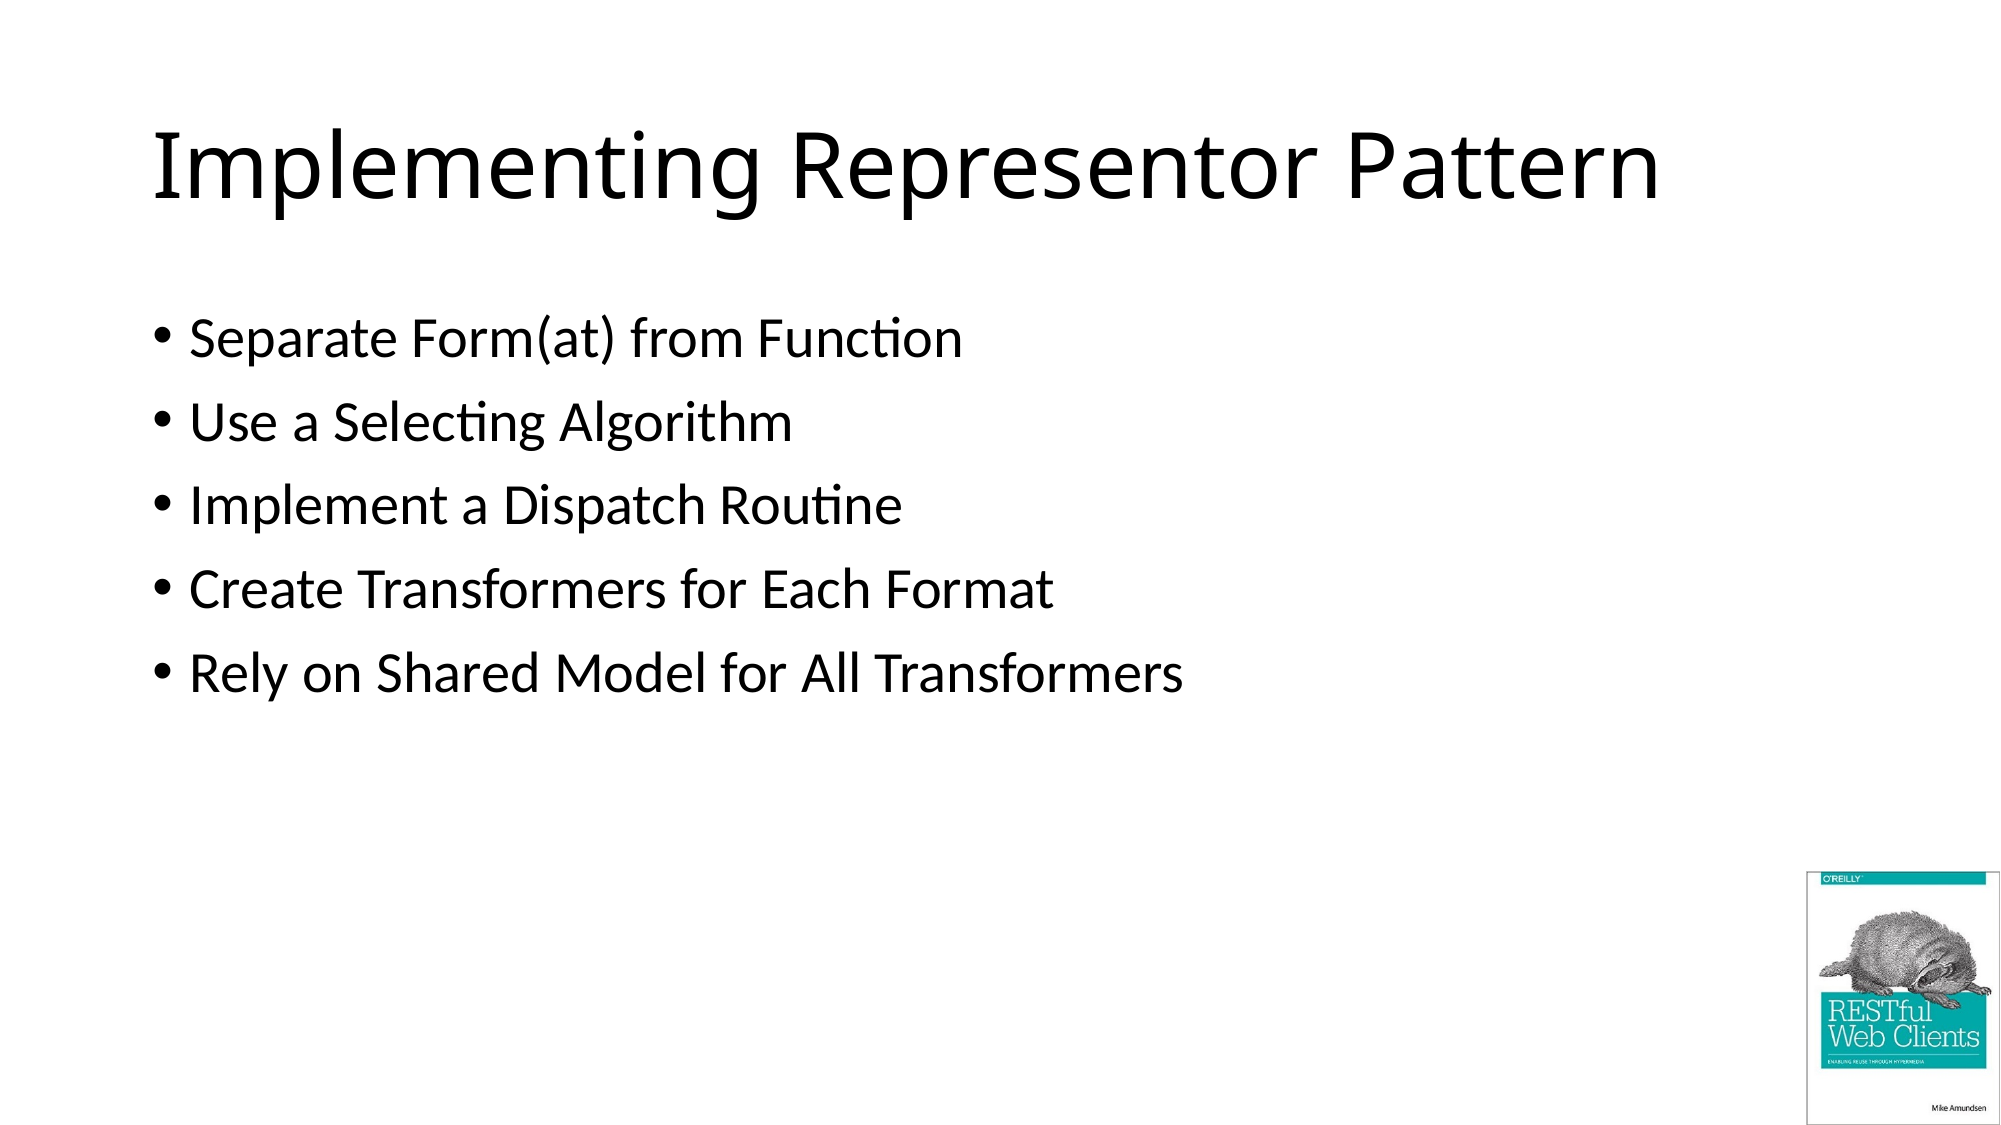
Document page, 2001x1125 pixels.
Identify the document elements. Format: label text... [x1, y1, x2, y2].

list Separate Form(at) from Function Use a Selecting Algorithm Implement a Dispatch Routine Create Transformers for Each Format Rely on Shared Model for All Transformers [137, 299, 1863, 1014]
picture [1806, 871, 2000, 1125]
title Implementing Representor Pattern [137, 59, 1863, 278]
